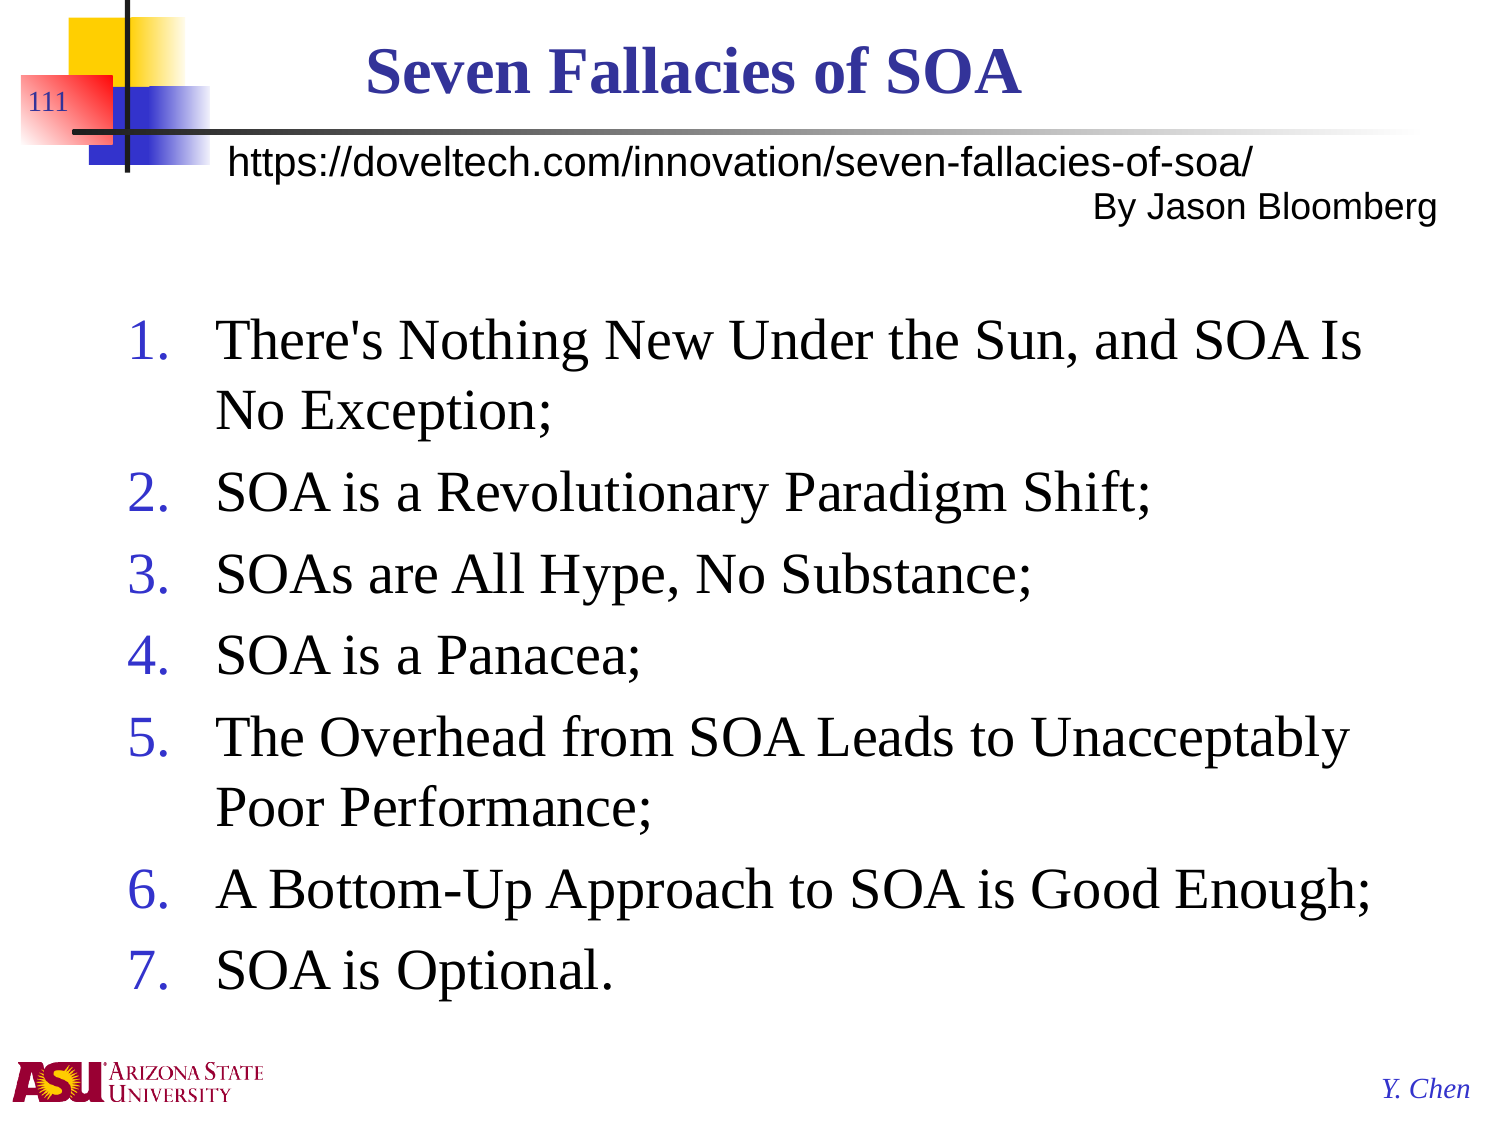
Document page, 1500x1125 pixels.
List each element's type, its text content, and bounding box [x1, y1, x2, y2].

title Seven Fallacies of SOA [350, 12, 1463, 115]
list There's Nothing New Under the Sun, and SOA Is No Exception; SOA is a Revolutionary Paradigm Shift; SOAs are All Hype, No Substance; SOA is a Panacea; The Overhead from SOA Leads to Unacceptably Poor Performance; A Bottom-Up Approach to SOA is Good Enough; SOA is Optional. [112, 294, 1400, 1050]
picture [12, 1062, 263, 1102]
text_box https://doveltech.com/innovation/seven-fallacies-of-soa/ [212, 127, 1450, 193]
text_box By Jason Bloomberg [1077, 175, 1453, 235]
slide_number 111 [12, 49, 326, 126]
